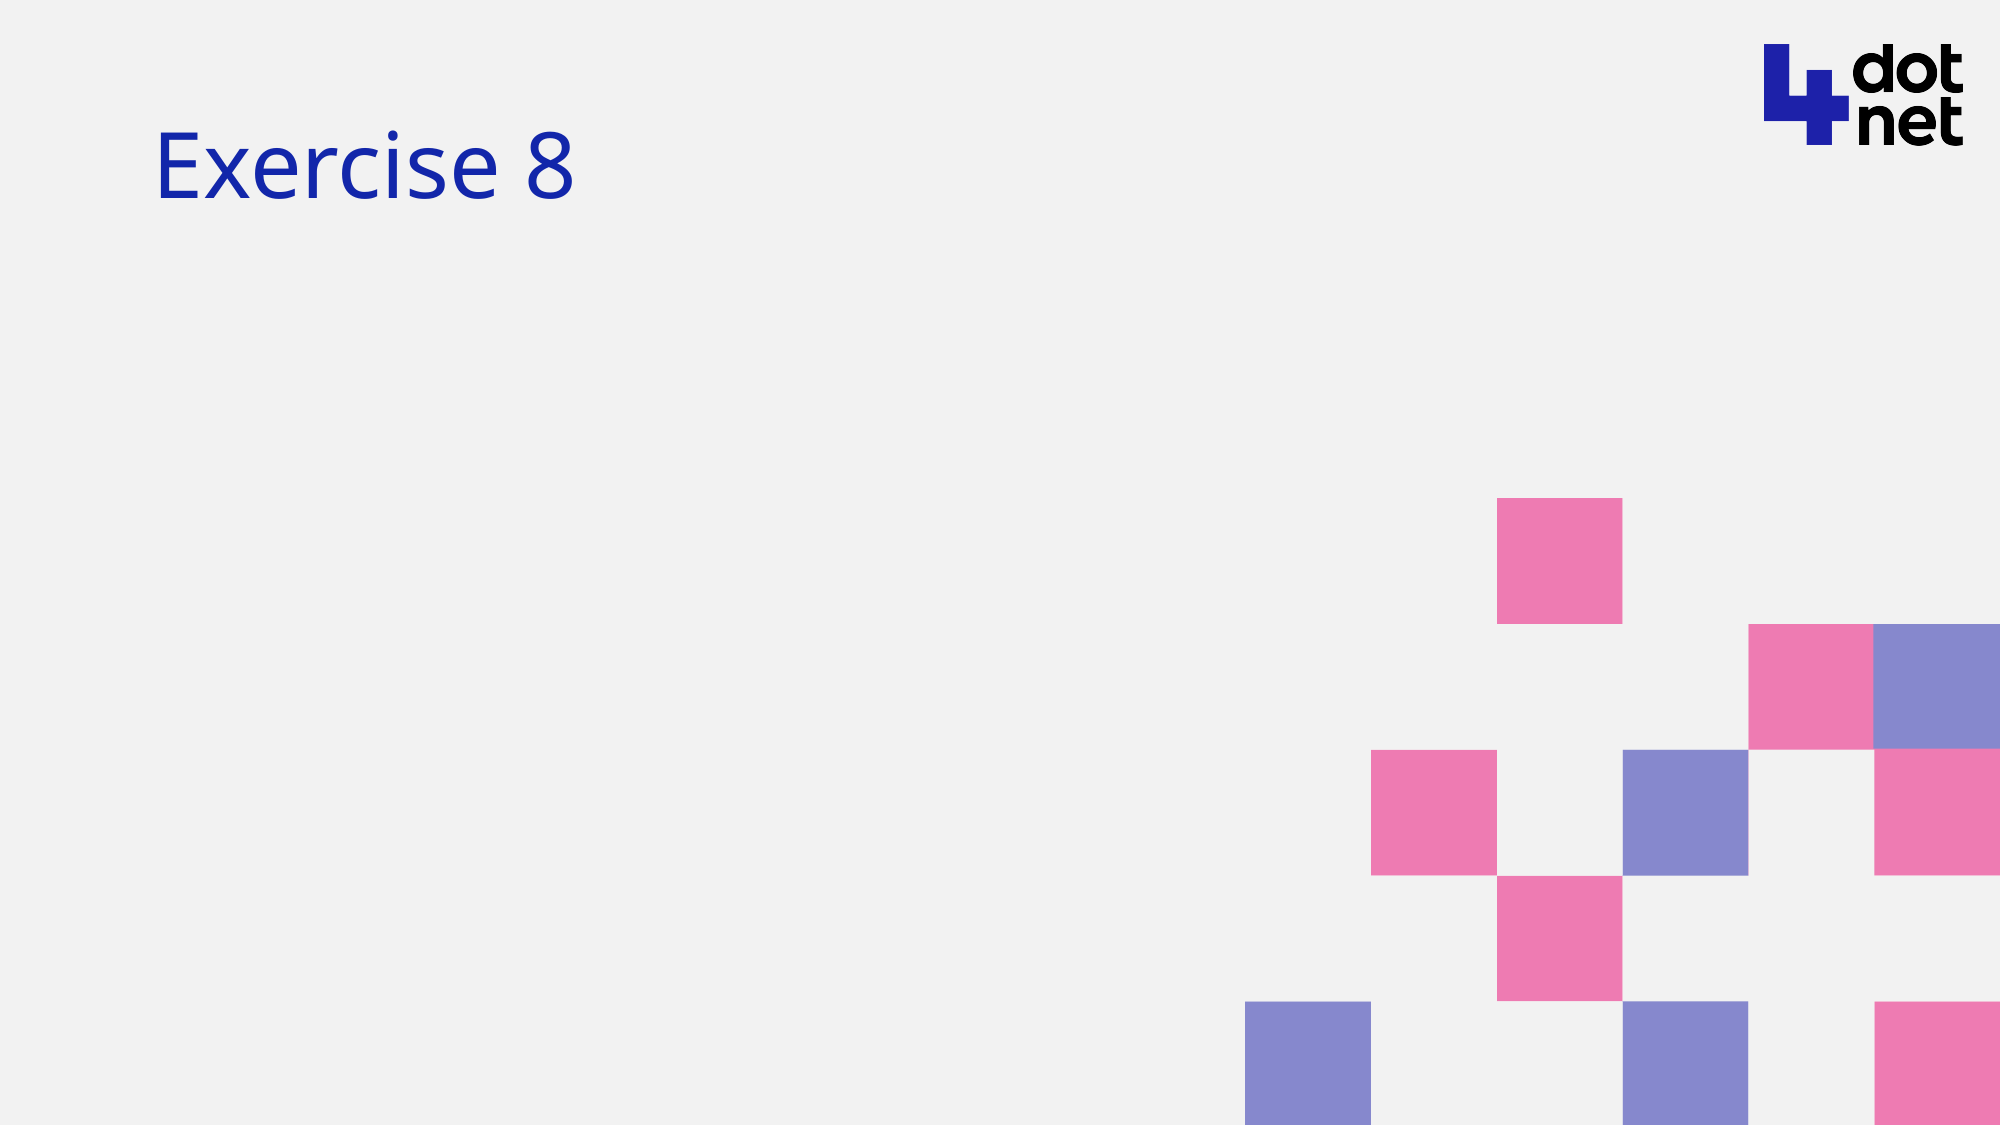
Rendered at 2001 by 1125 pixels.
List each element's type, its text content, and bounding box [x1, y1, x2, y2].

title Exercise 8 [137, 59, 1863, 278]
picture [1764, 44, 1963, 146]
